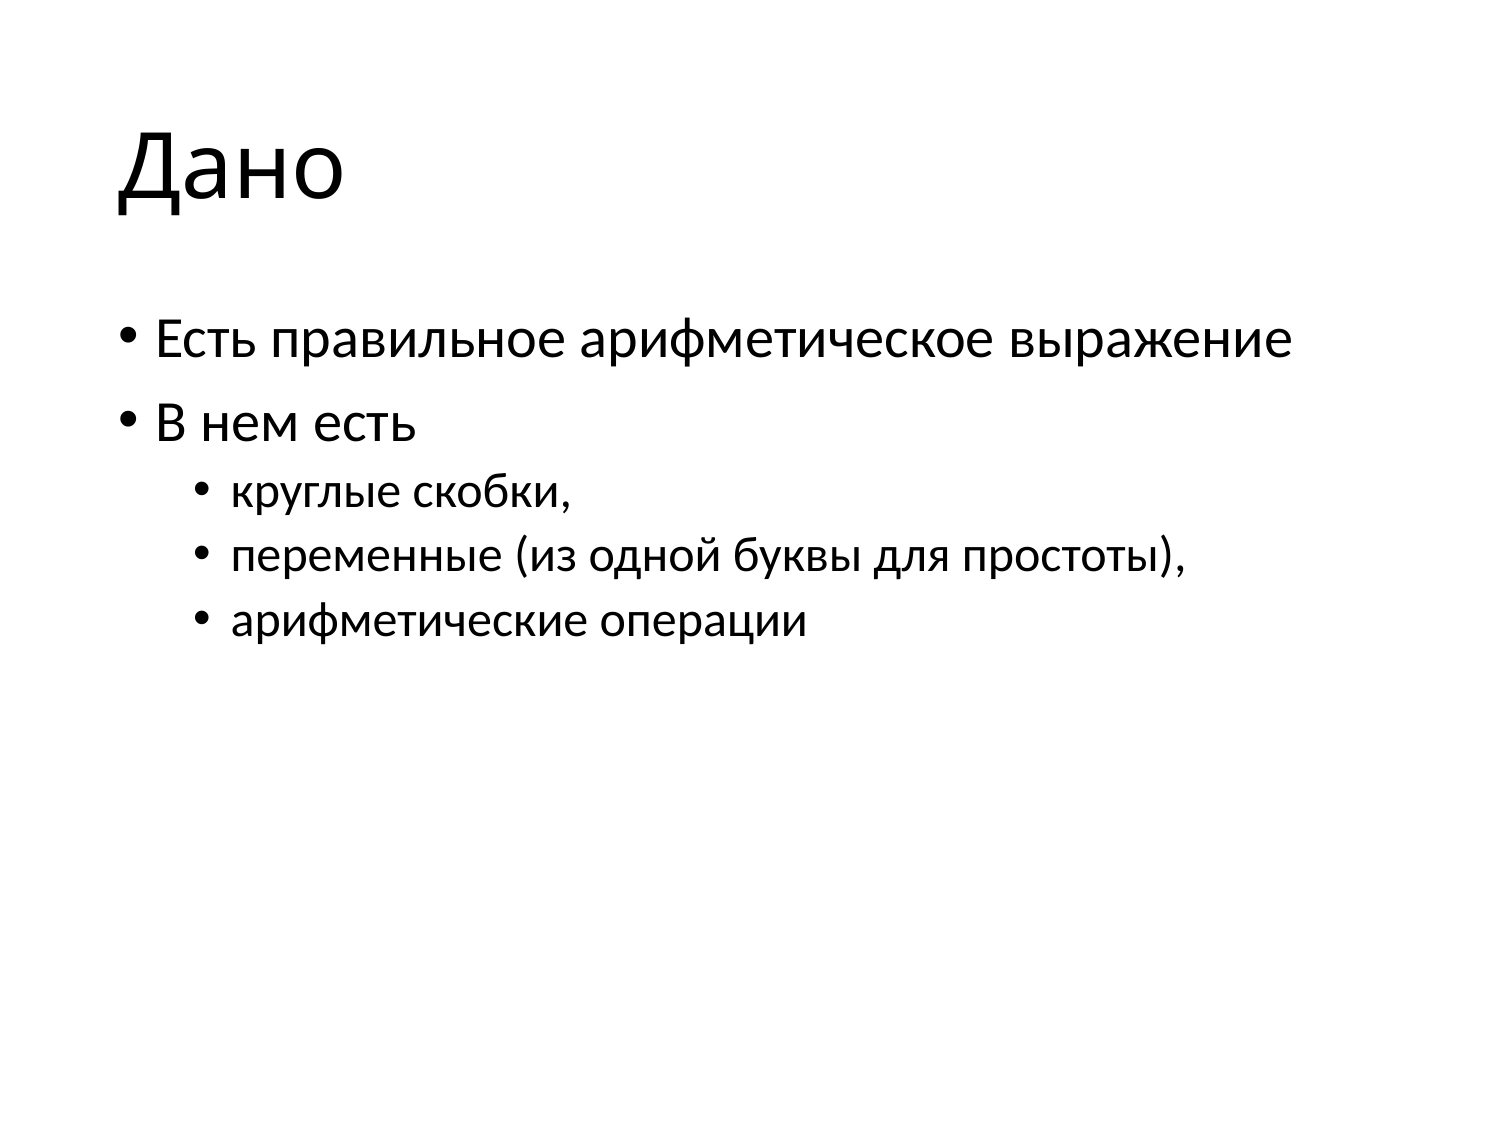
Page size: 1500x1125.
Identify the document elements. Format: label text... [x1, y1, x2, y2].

title Дано [103, 59, 1397, 278]
list Есть правильное арифметическое выражение В нем есть круглые скобки, переменные (из одной буквы для простоты), арифметические операции [103, 299, 1397, 1014]
